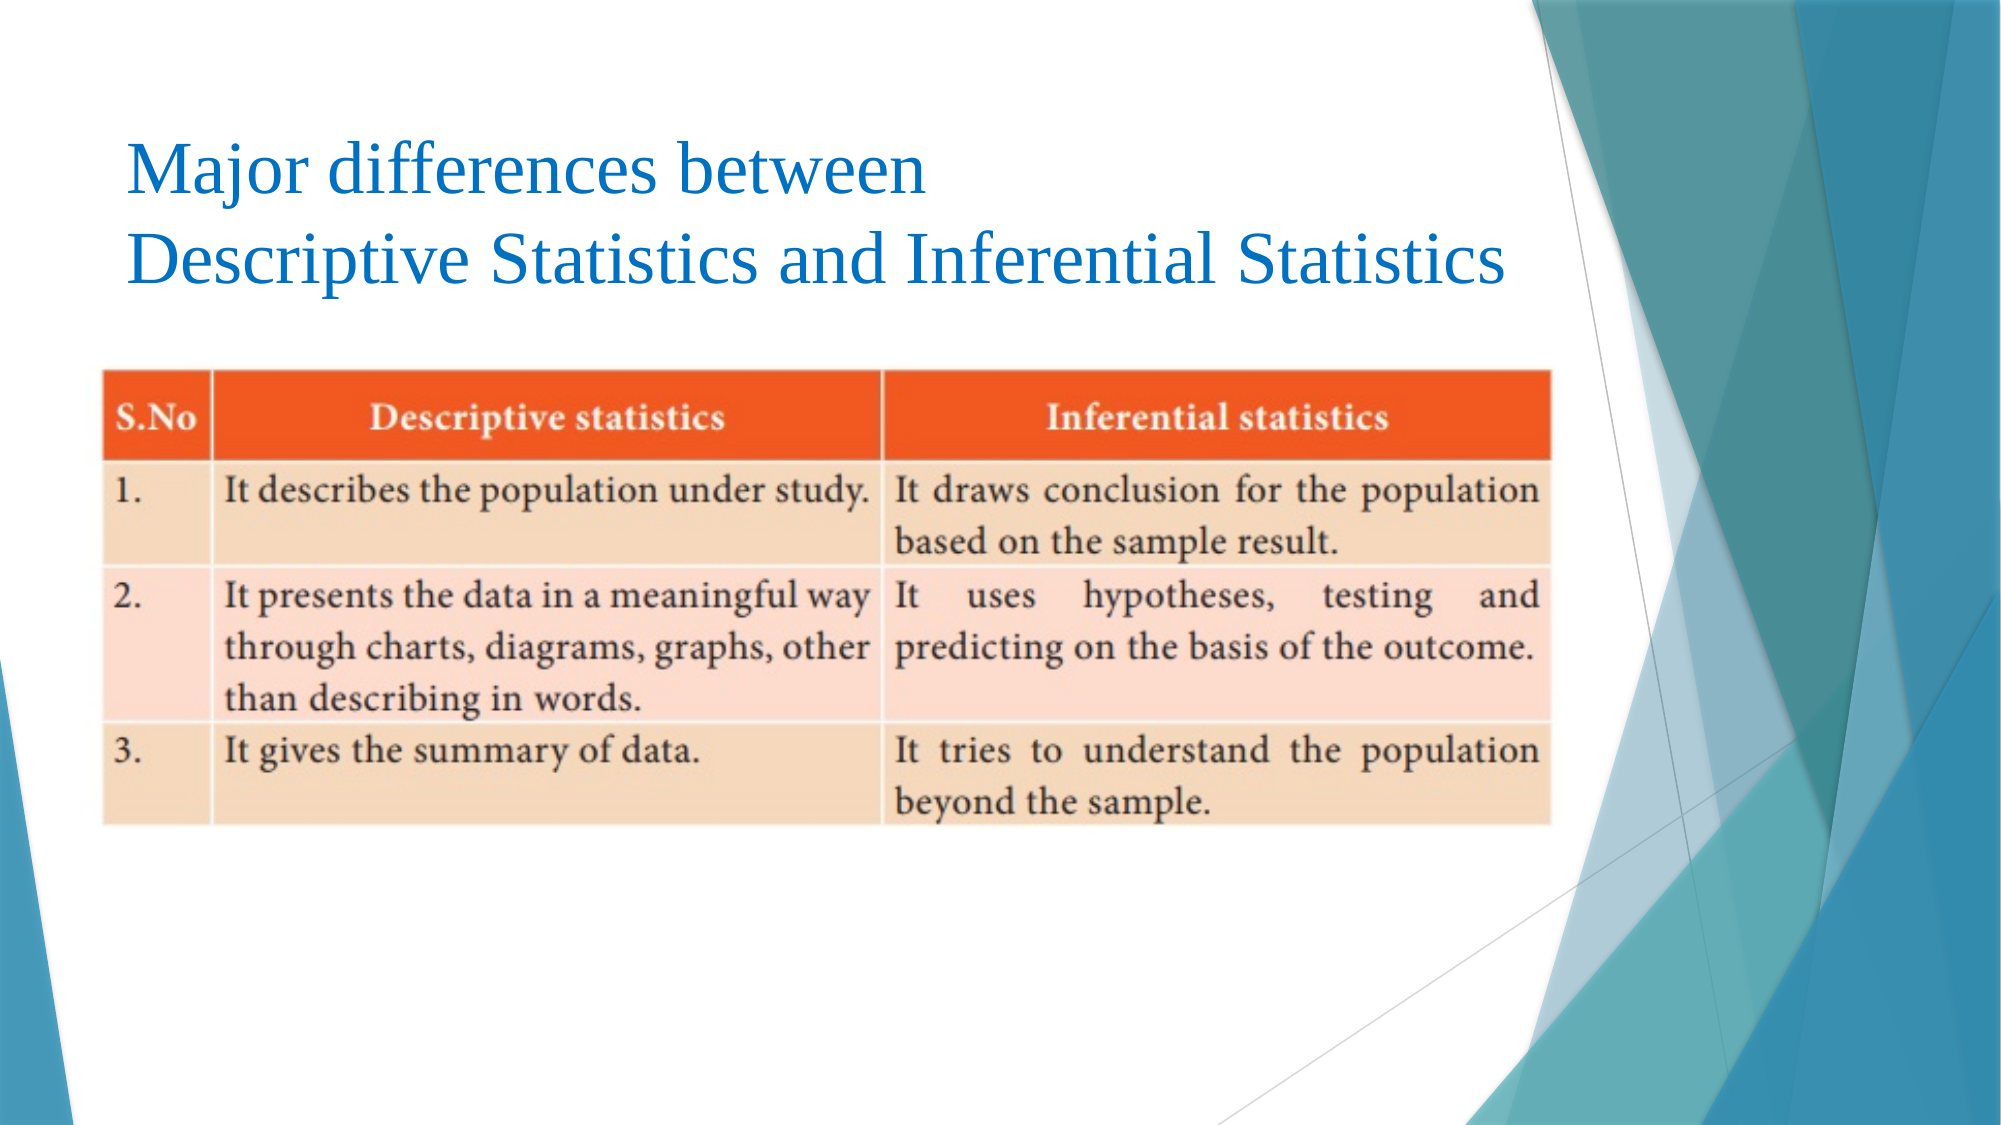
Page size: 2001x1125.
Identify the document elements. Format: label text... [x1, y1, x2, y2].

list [86, 364, 1563, 836]
title Major differences between Descriptive Statistics and Inferential Statistics [111, 106, 1539, 310]
